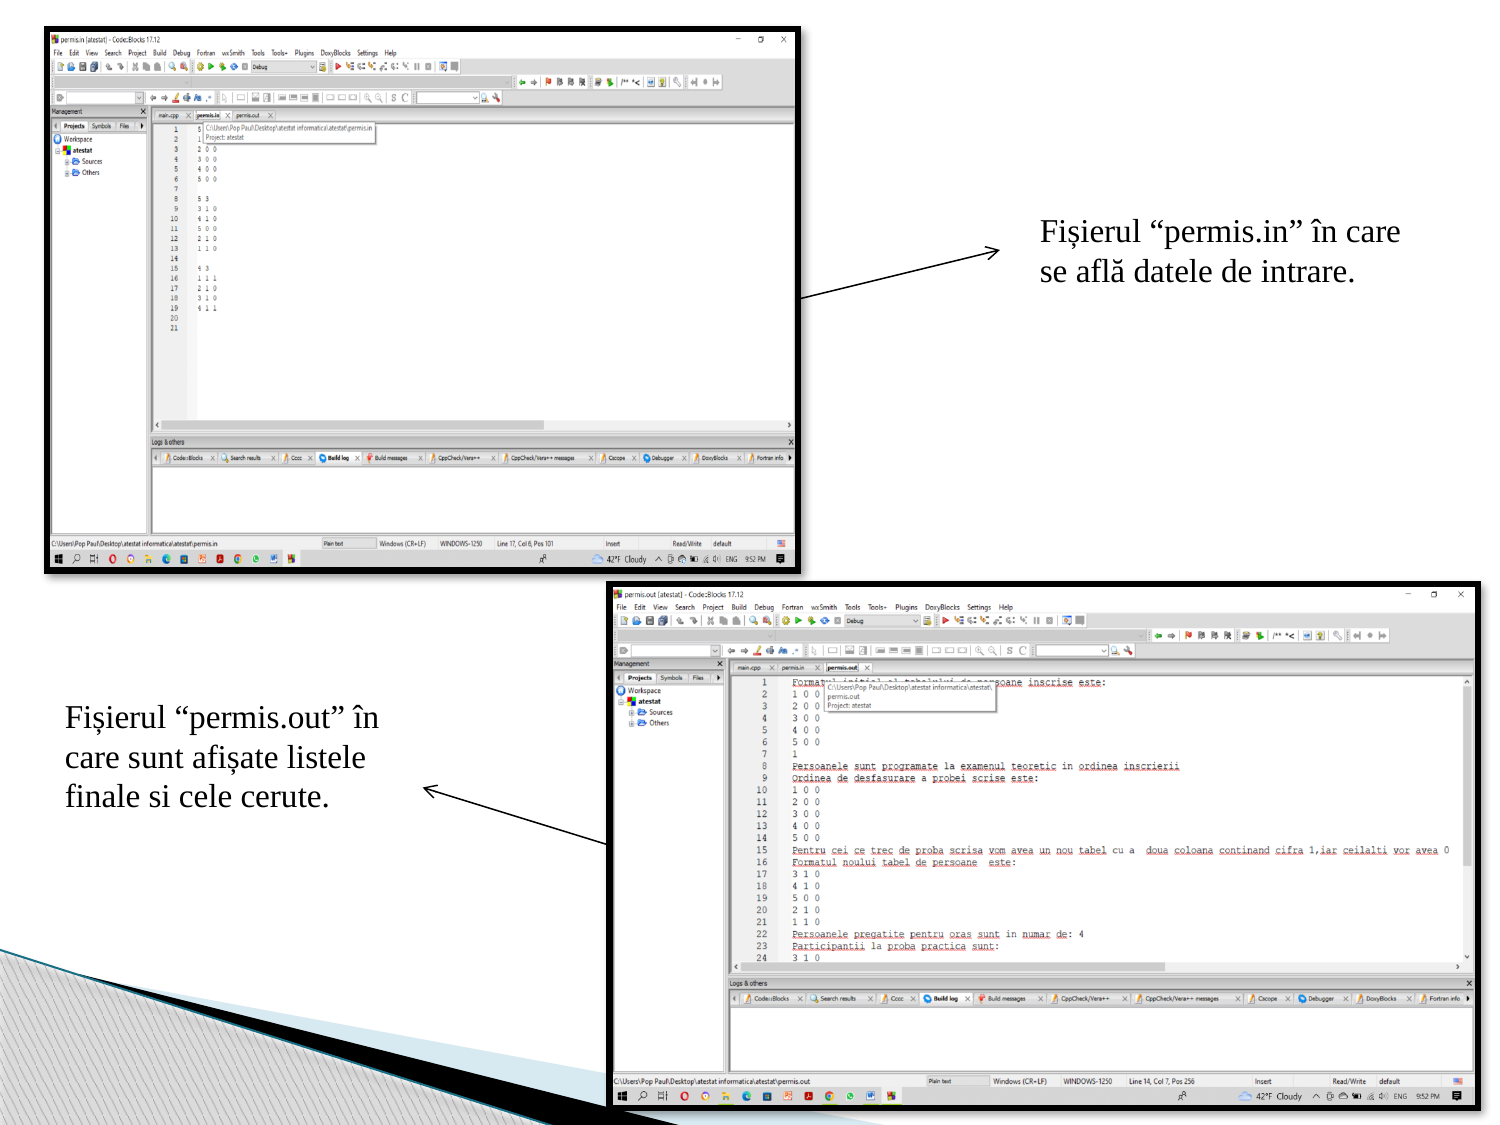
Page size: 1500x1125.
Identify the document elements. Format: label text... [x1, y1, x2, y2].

picture [612, 587, 1475, 1106]
picture [49, 32, 796, 568]
text_box Fișierul “permis.out” în care sunt afișate listele finale si cele cerute. [50, 687, 400, 822]
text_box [422, 787, 613, 847]
text_box Fișierul “permis.in” în care se află datele de intrare. [1025, 201, 1450, 297]
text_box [794, 249, 1001, 301]
